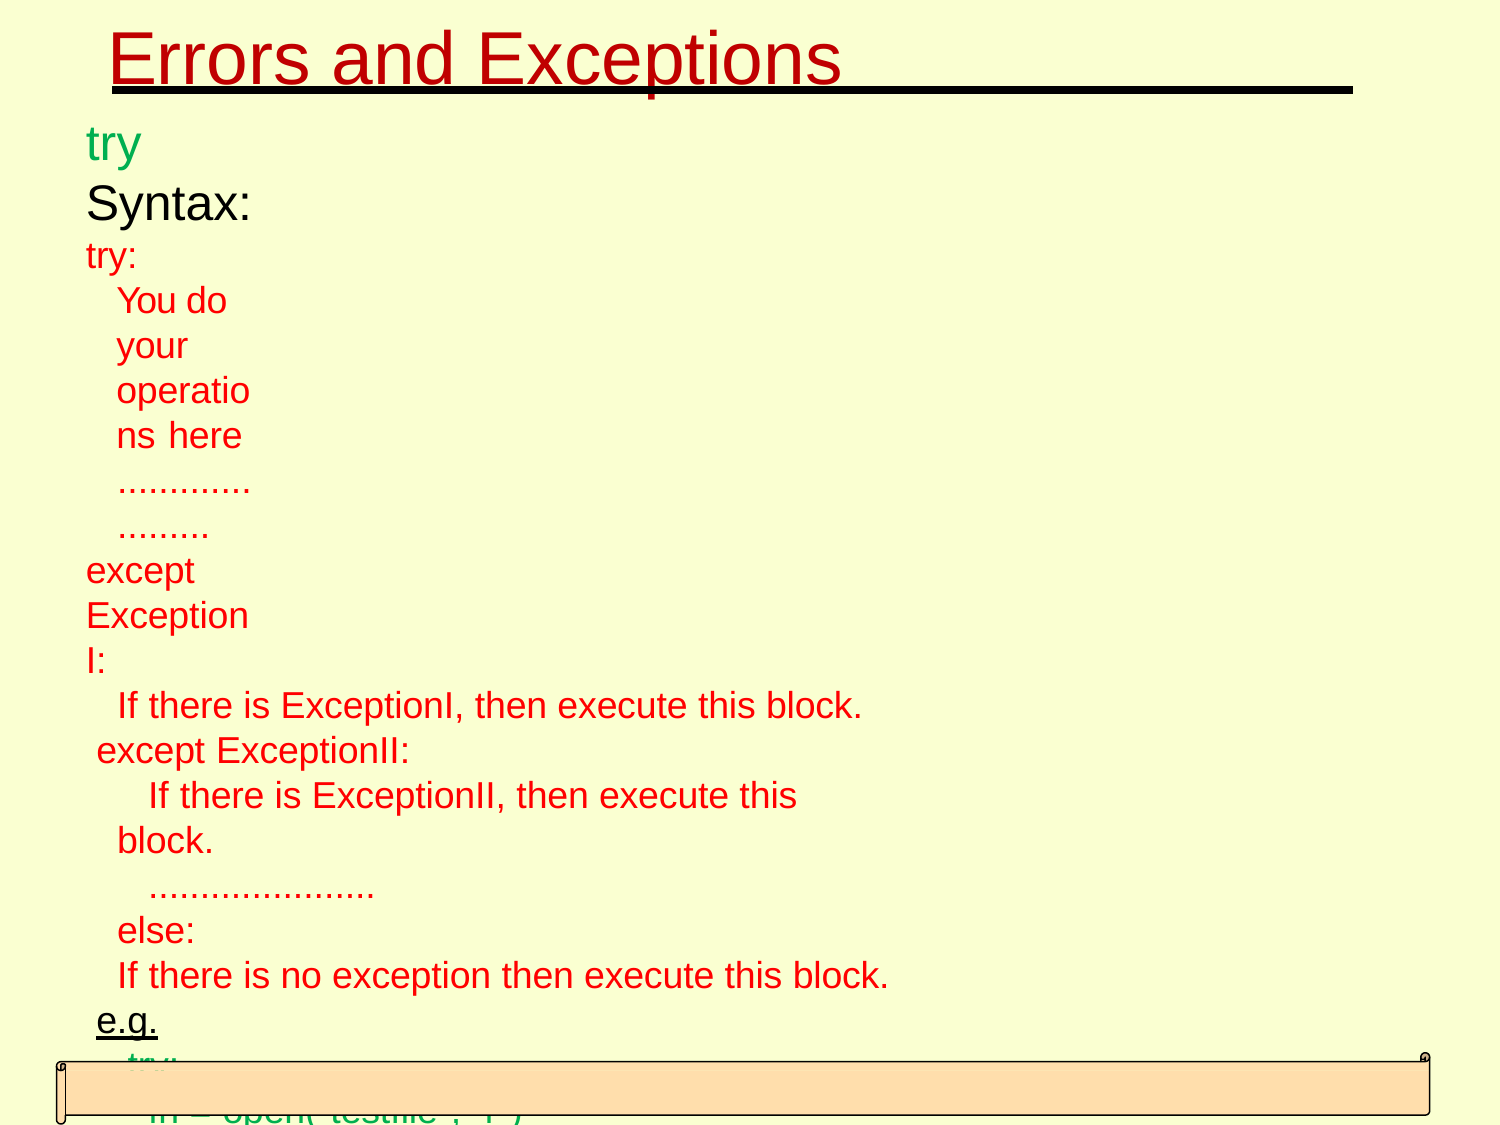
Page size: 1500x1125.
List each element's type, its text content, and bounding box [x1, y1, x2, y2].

text_box [92, 3, 868, 108]
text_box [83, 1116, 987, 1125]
text_box [56, 1063, 66, 1071]
text_box [1420, 1052, 1430, 1059]
title Errors and Exceptions [105, 7, 848, 108]
text_box try Syntax: try: You do your operations here ...................... except ExceptionI: If there is ExceptionI, then execute this block. except ExceptionII: If there is ExceptionII, then execute this block. ...................... else: If there is no exception then execute this block. e.g. try: fh = open("testfile", "r") fh.write("This is my test file for exception handling!!") except IOError: print ("Error: can\'t find file or read data") else: print ("Written content in the file successfully") [83, 108, 987, 1061]
text_box [56, 1059, 1430, 1124]
